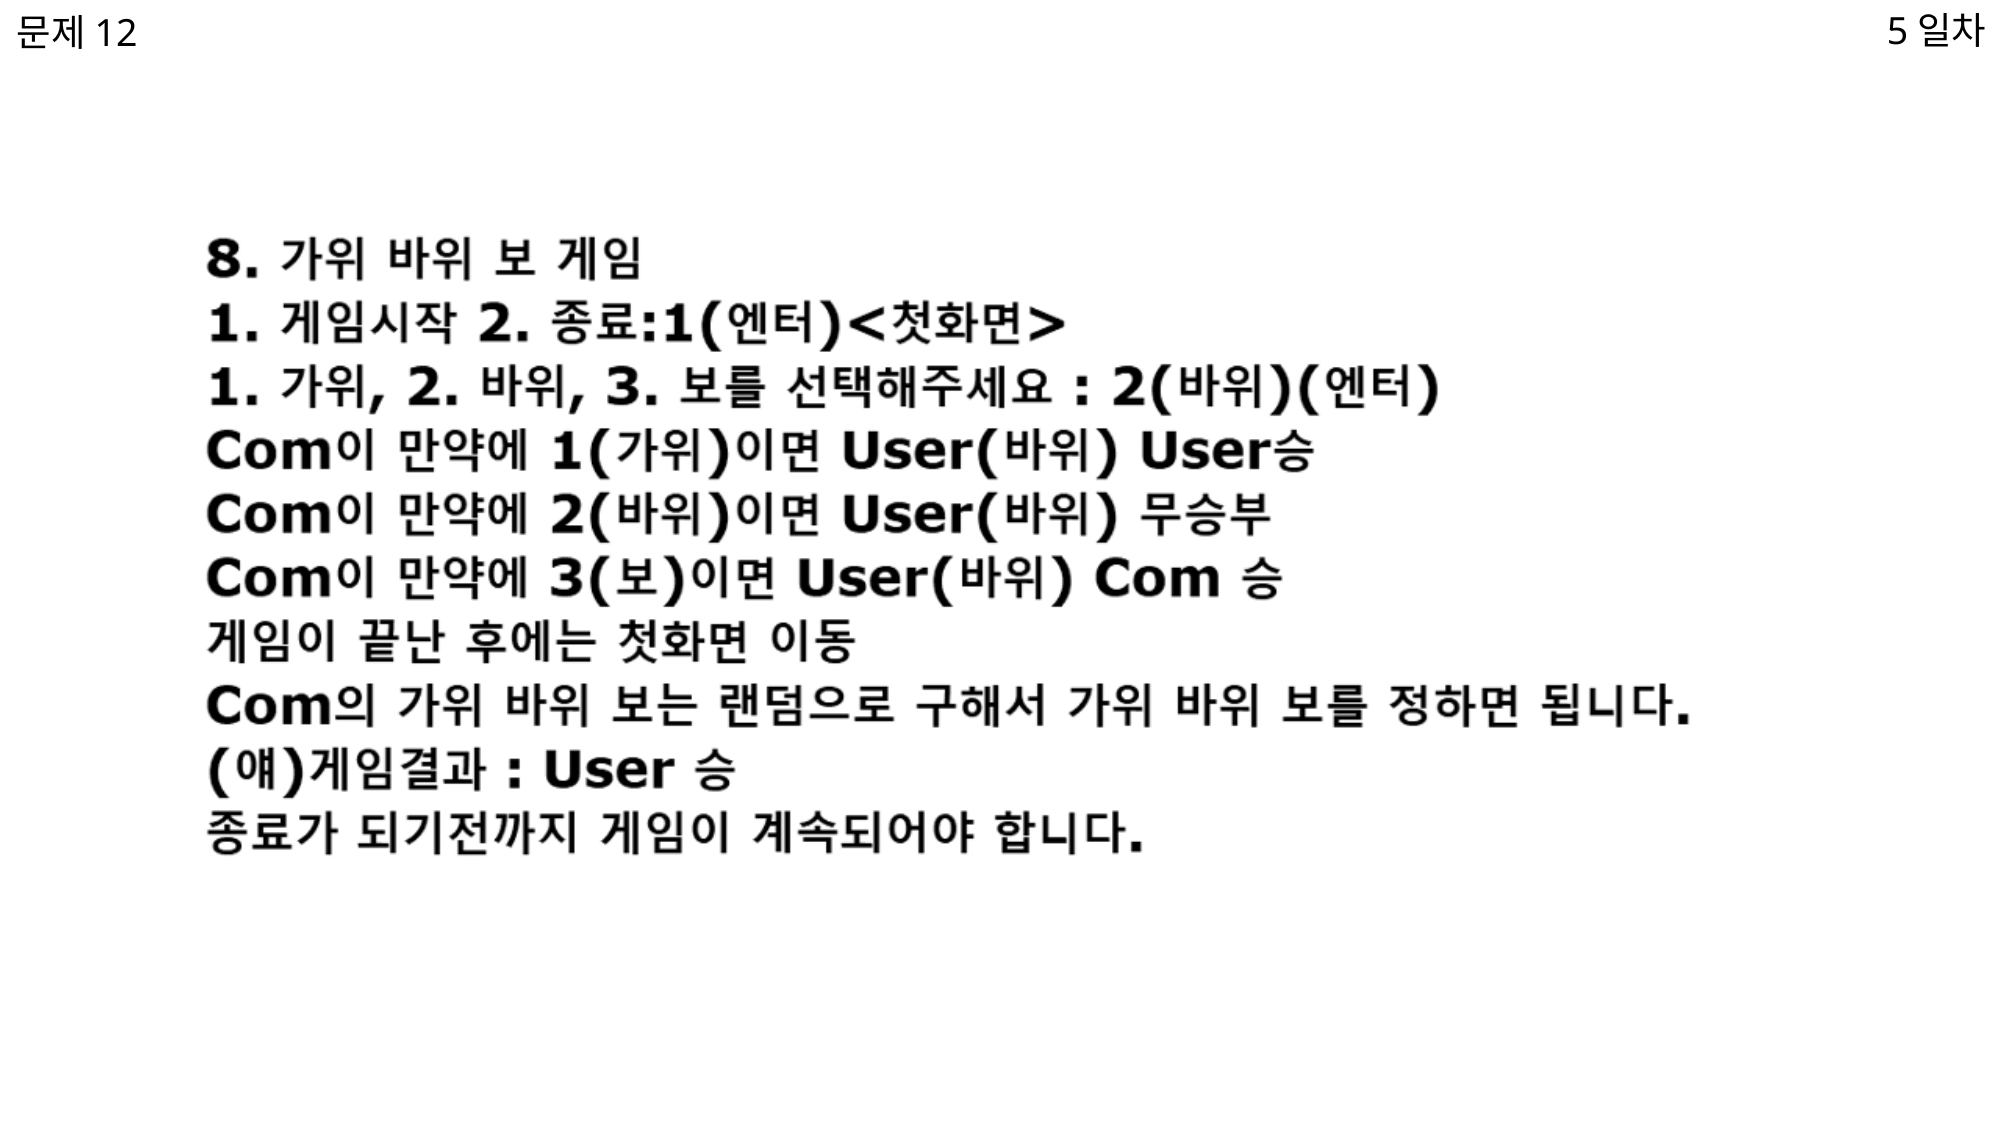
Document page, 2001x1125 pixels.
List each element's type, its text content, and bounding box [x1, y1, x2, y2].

picture [112, 117, 1888, 1008]
text_box 문제12 [1, 1, 153, 62]
text_box 5일차 [1872, 0, 2000, 60]
